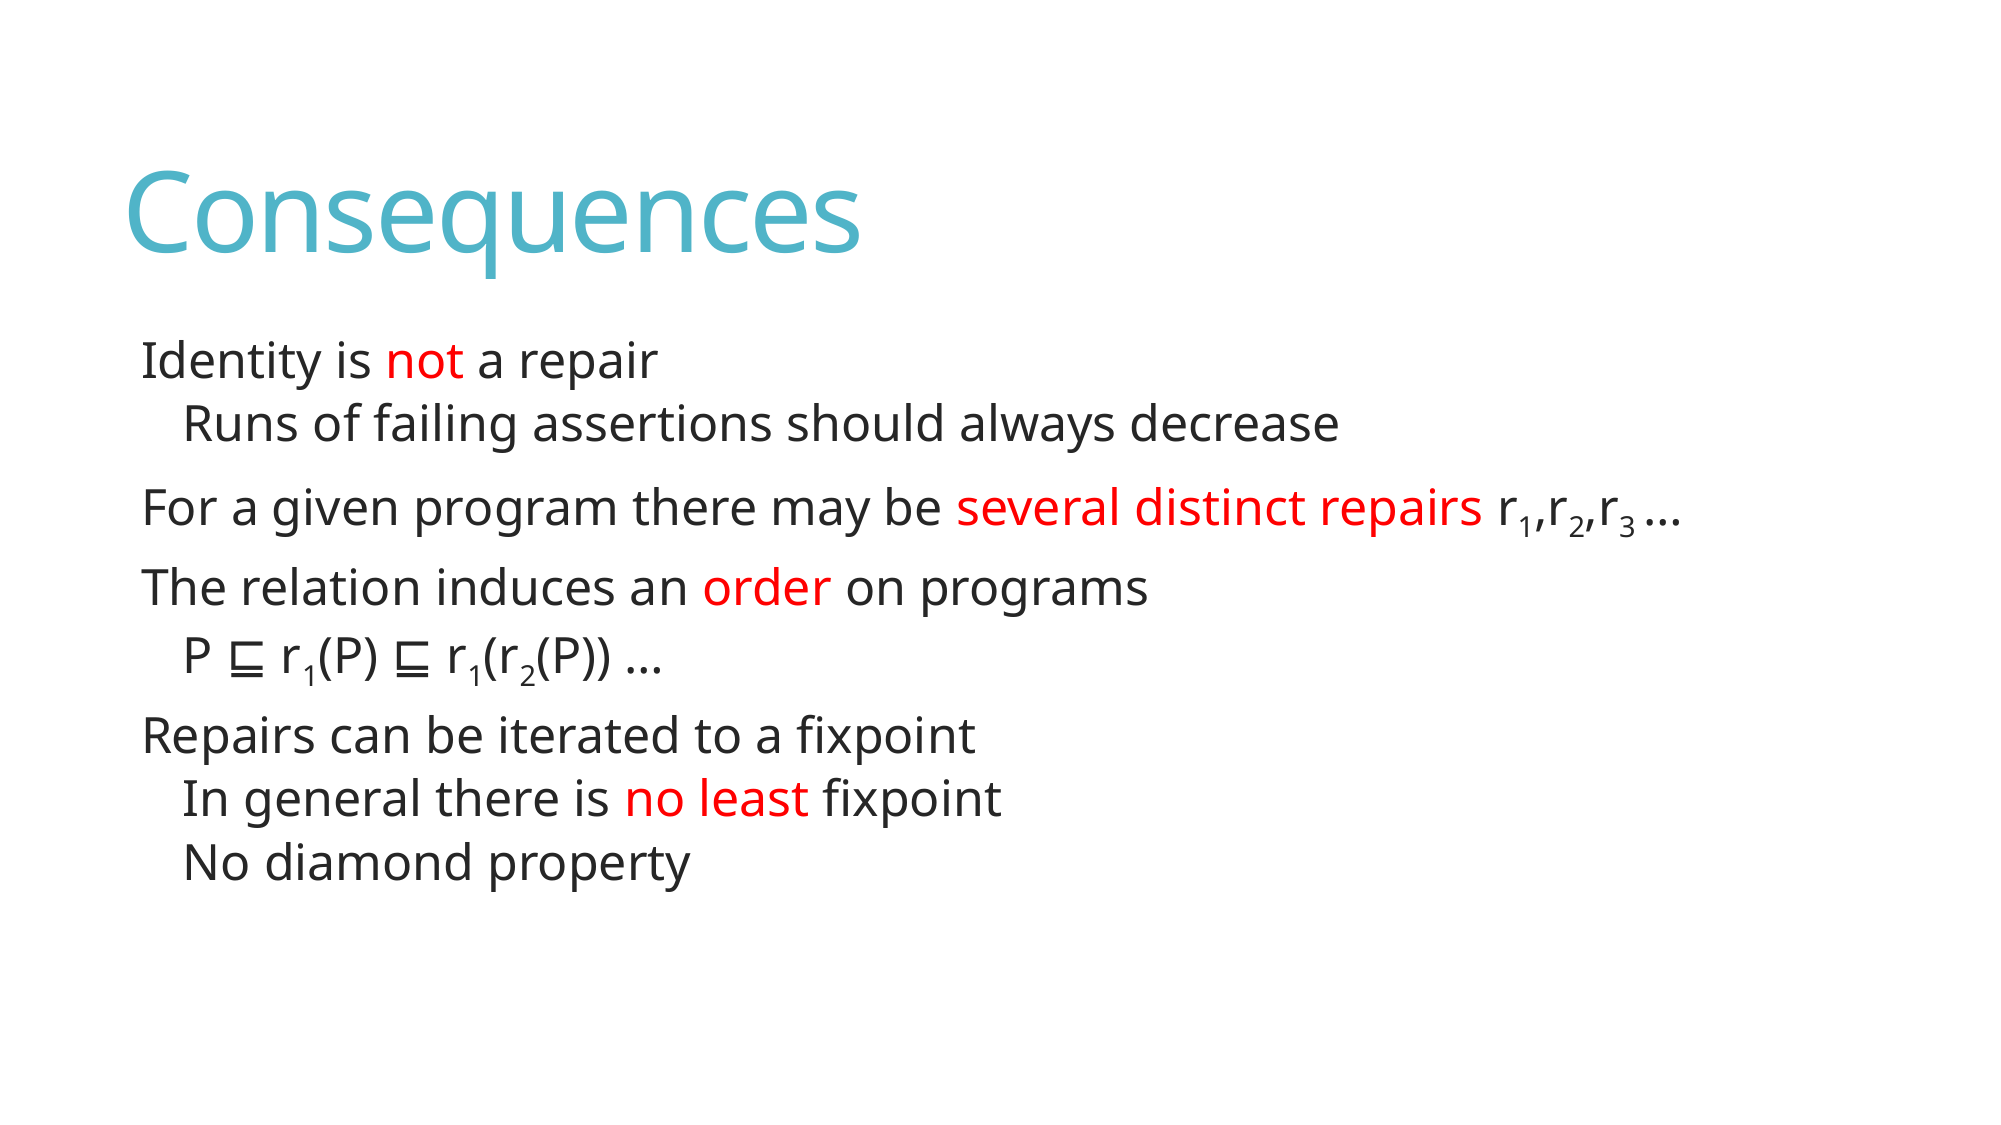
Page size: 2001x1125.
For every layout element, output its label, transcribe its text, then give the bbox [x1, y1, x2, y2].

list Identity is not a repair Runs of failing assertions should always decrease For a given program there may be several distinct repairs r1,r2,r3 … The relation induces an order on programs P ⊑ r1(P) ⊑ r1(r2(P)) … Repairs can be iterated to a fixpoint In general there is no least fixpoint No diamond property [111, 329, 1876, 948]
title Consequences [107, 81, 1875, 354]
